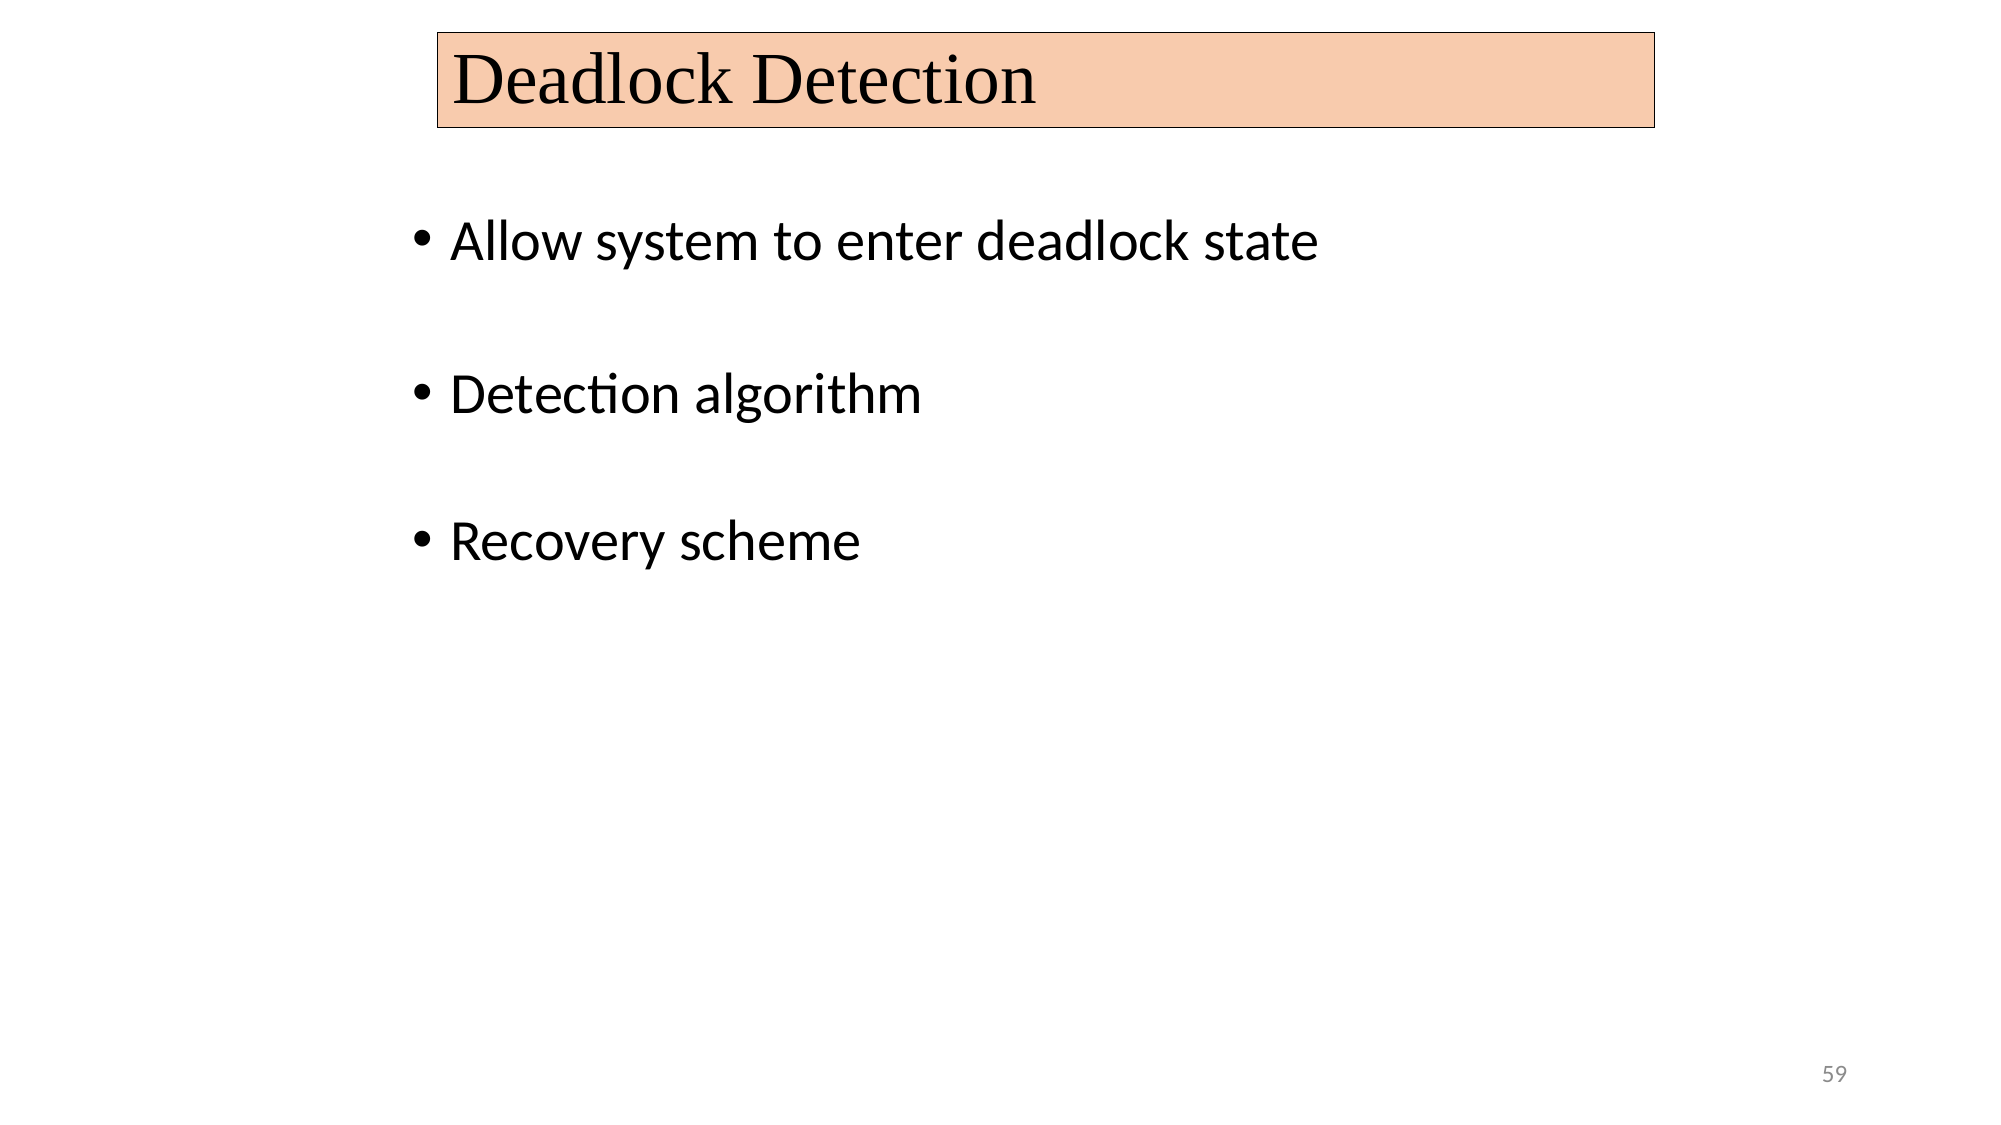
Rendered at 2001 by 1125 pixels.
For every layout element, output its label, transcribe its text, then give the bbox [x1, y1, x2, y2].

title Deadlock Detection [437, 32, 1655, 128]
list Allow system to enter deadlock state Detection algorithm Recovery scheme [397, 202, 1611, 946]
slide_number 59 [1412, 1042, 1863, 1103]
